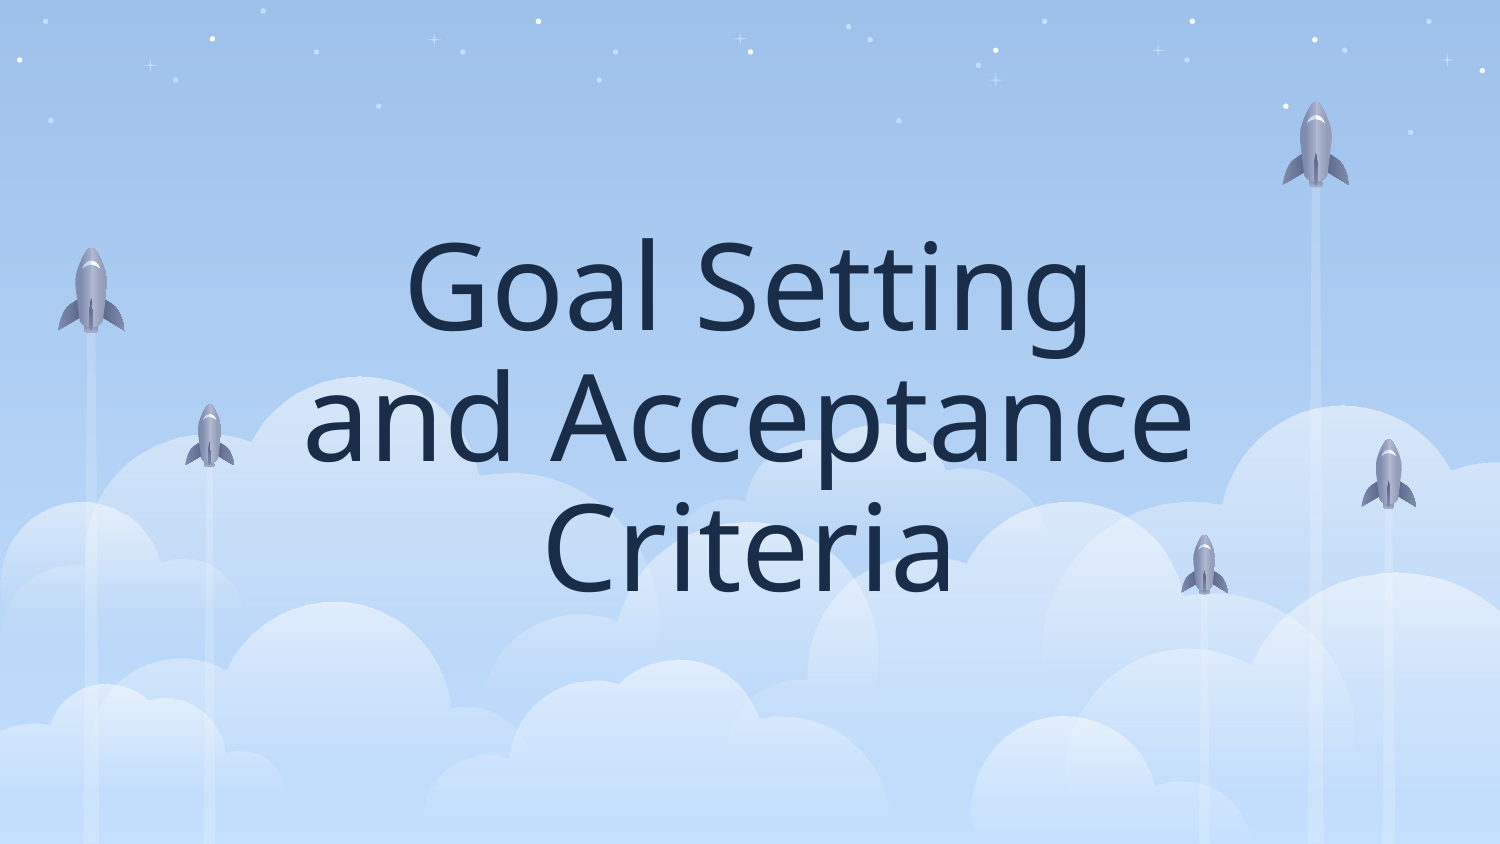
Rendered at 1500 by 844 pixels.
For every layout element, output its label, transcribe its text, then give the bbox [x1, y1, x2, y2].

title Goal Setting and Acceptance Criteria [284, 326, 1216, 517]
